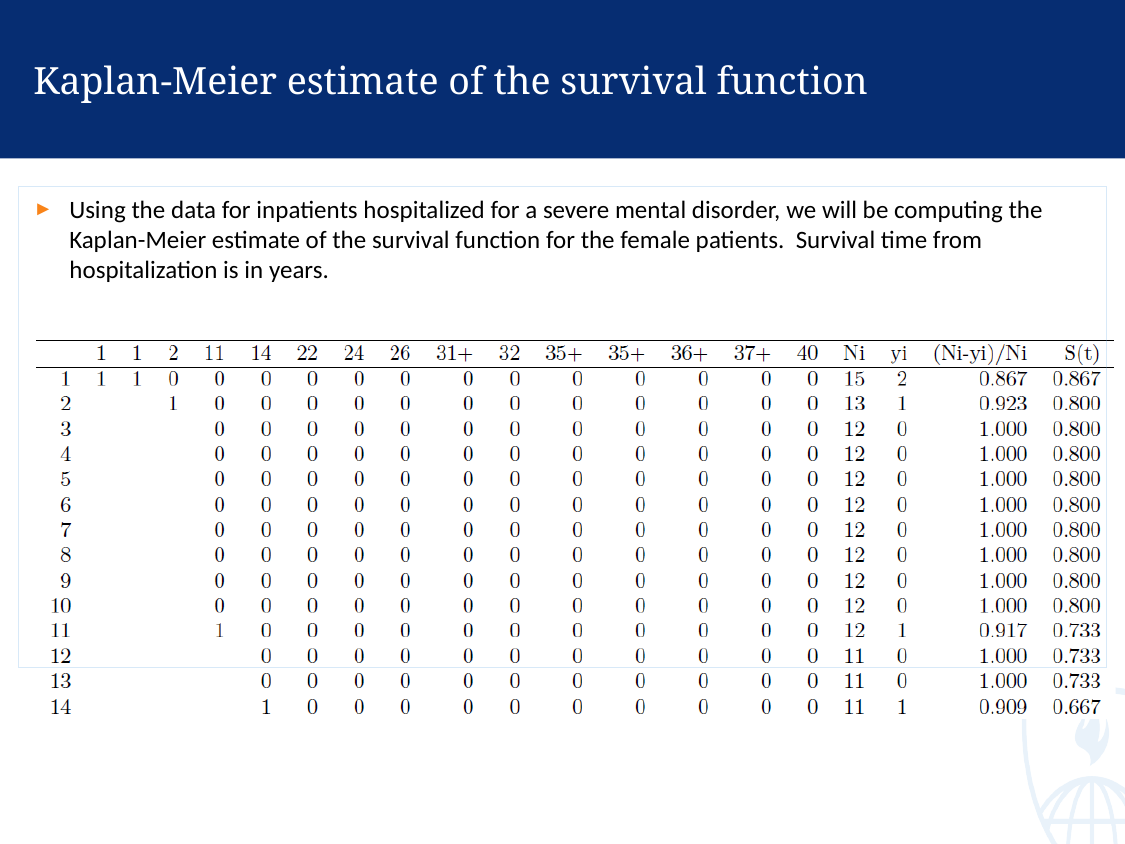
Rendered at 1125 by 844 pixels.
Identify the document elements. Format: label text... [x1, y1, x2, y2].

list Using the data for inpatients hospitalized for a severe mental disorder, we will be computing the Kaplan-Meier estimate of the survival function for the female patients. Survival time from hospitalization is in years. [18, 186, 1107, 324]
title Kaplan-Meier estimate of the survival function [18, 8, 1109, 150]
picture [8, 325, 1125, 844]
